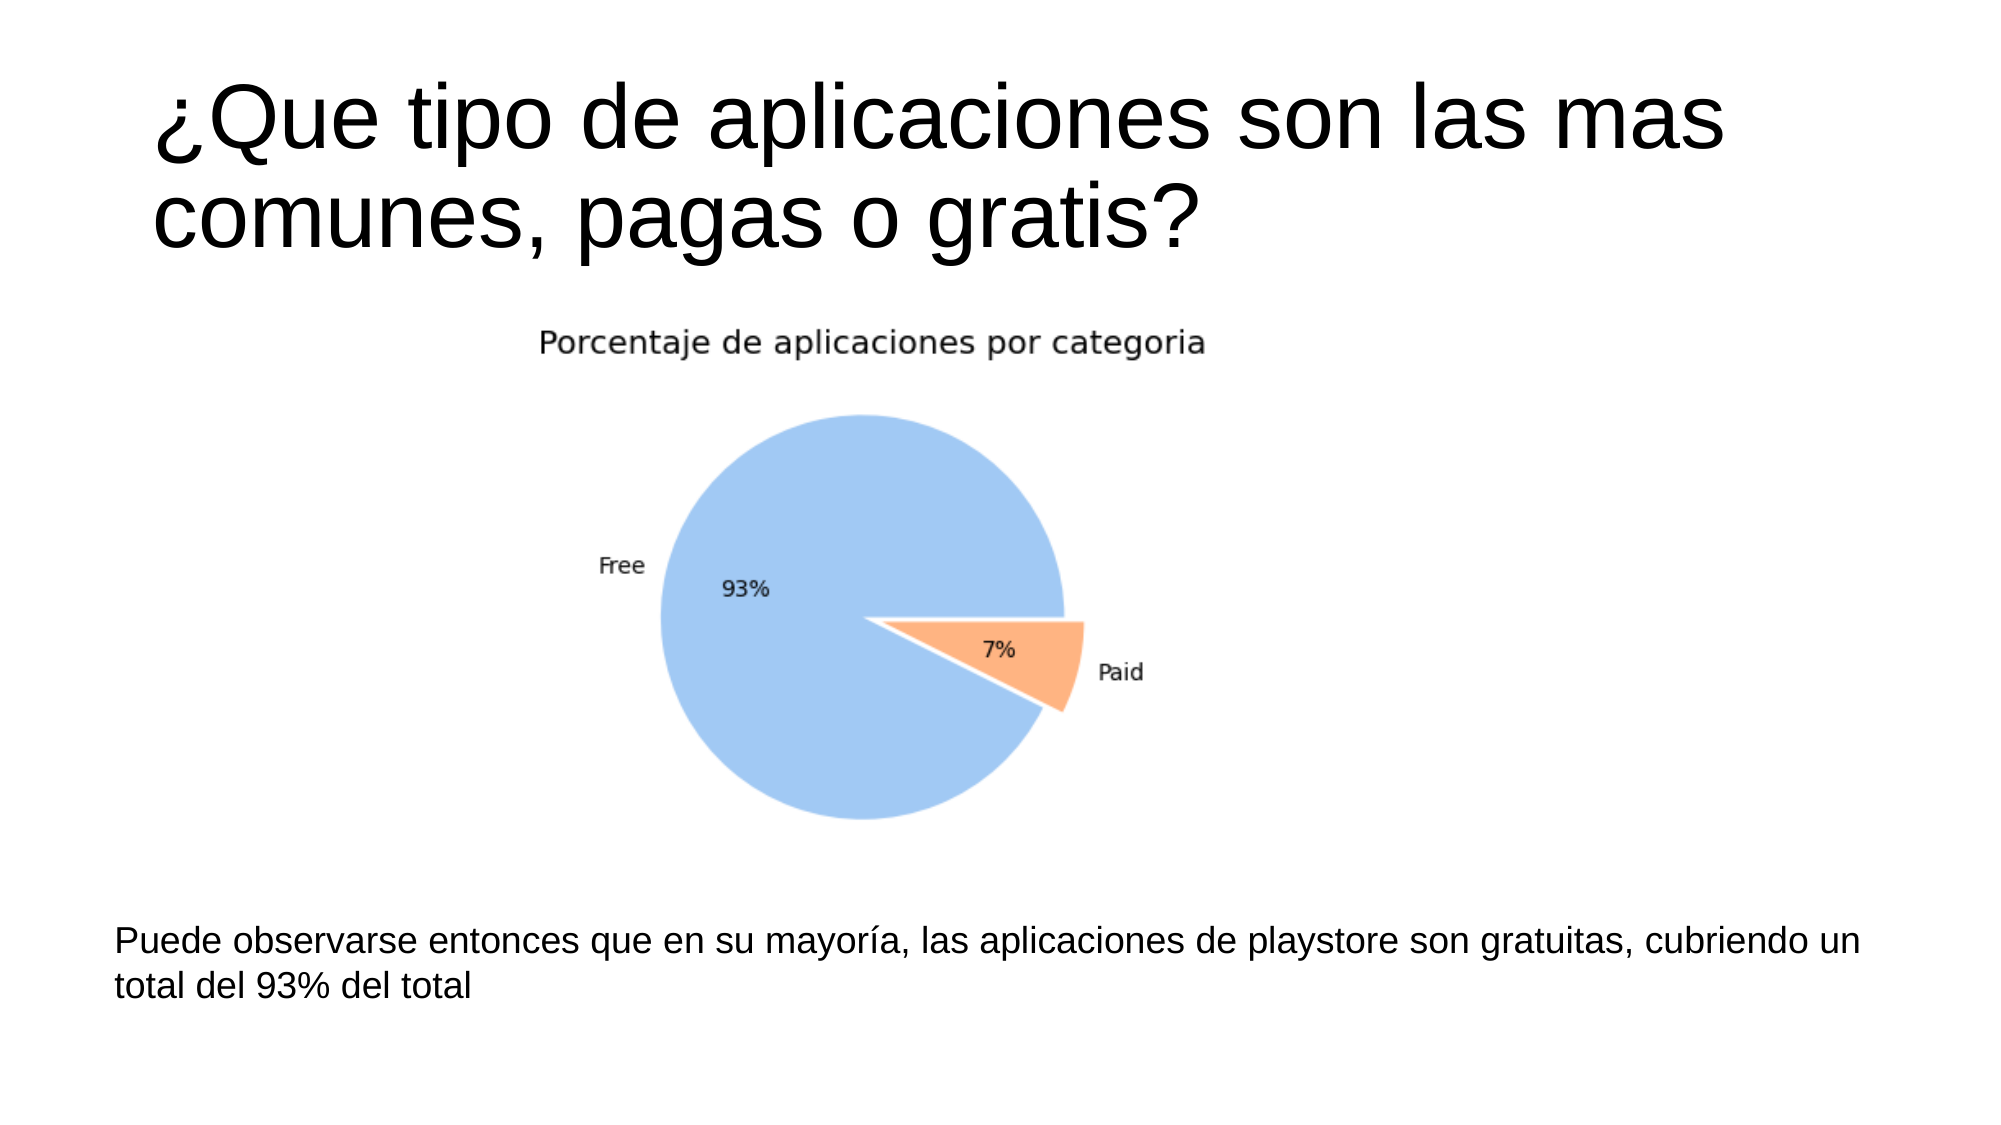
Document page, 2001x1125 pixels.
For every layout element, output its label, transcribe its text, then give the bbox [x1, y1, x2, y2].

title ¿Que tipo de aplicaciones son las mas comunes, pagas o gratis? [137, 59, 1863, 278]
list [522, 313, 1224, 889]
text_box Puede observarse entonces que en su mayoría, las aplicaciones de playstore son gratuitas, cubriendo un total del 93% del total [99, 908, 1883, 1014]
